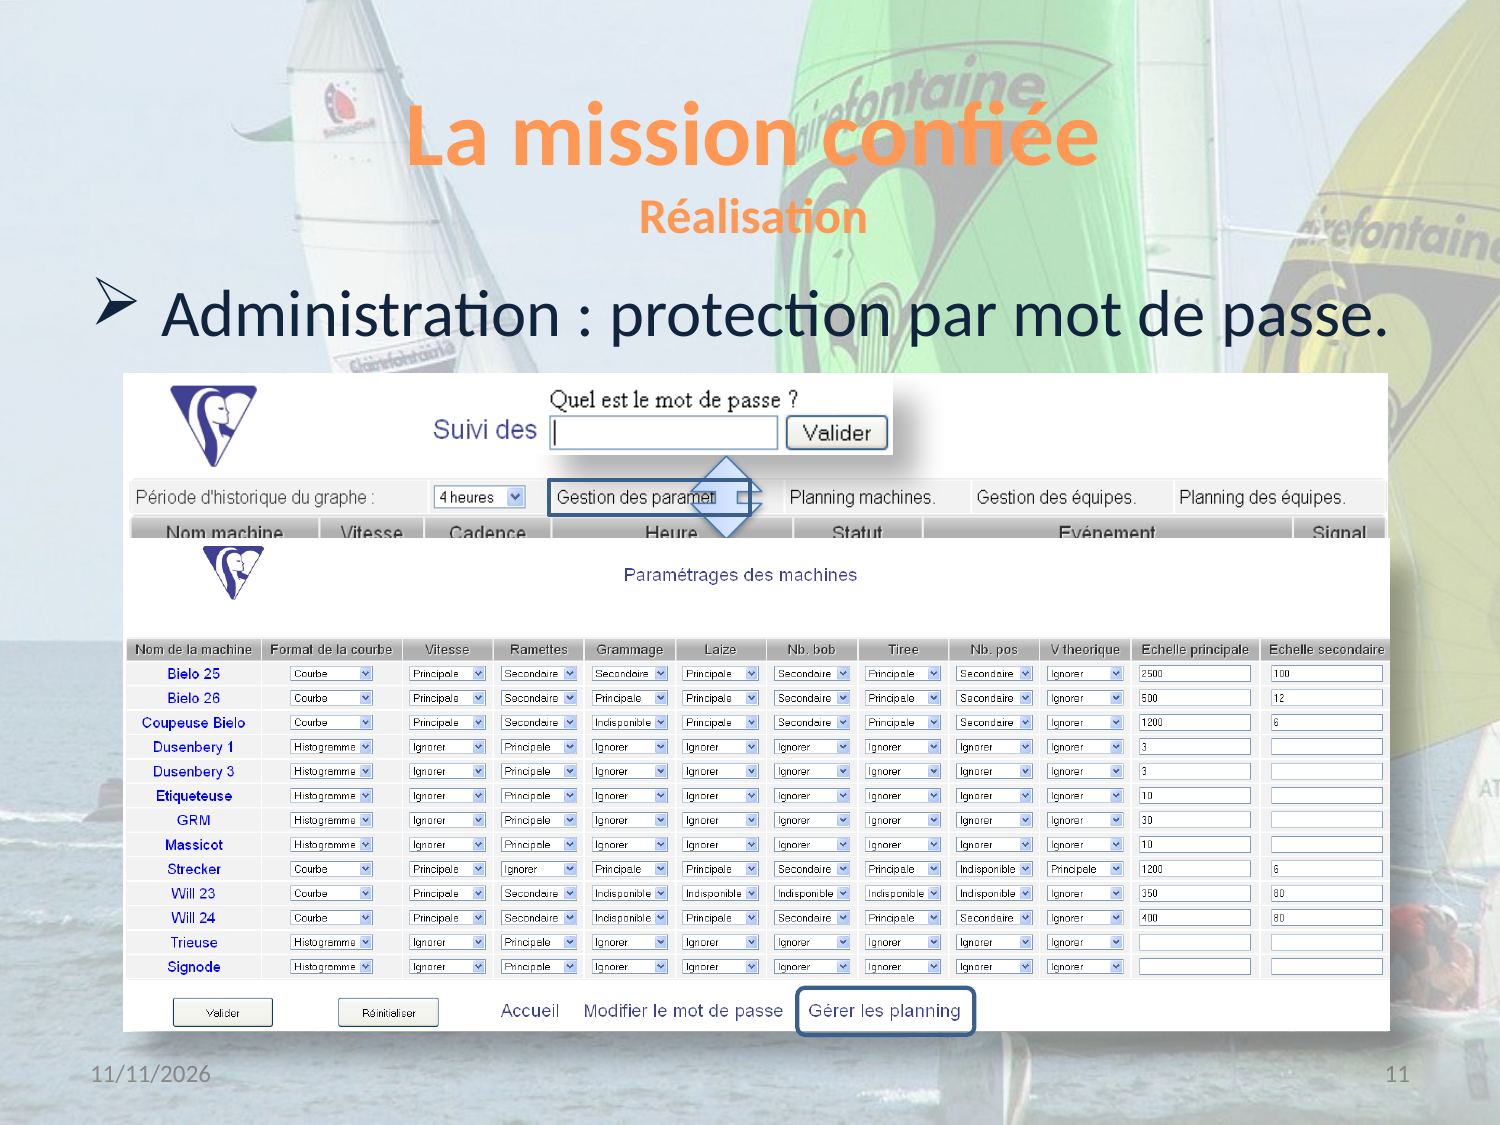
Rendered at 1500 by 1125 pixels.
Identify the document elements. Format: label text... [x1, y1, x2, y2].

picture [0, 0, 1500, 1125]
text_box La mission confiée Réalisation [390, 66, 1117, 252]
slide_number 11 [1074, 1061, 1425, 1103]
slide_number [75, 1042, 425, 1103]
list Administration : protection par mot de passe. [75, 262, 1425, 1005]
